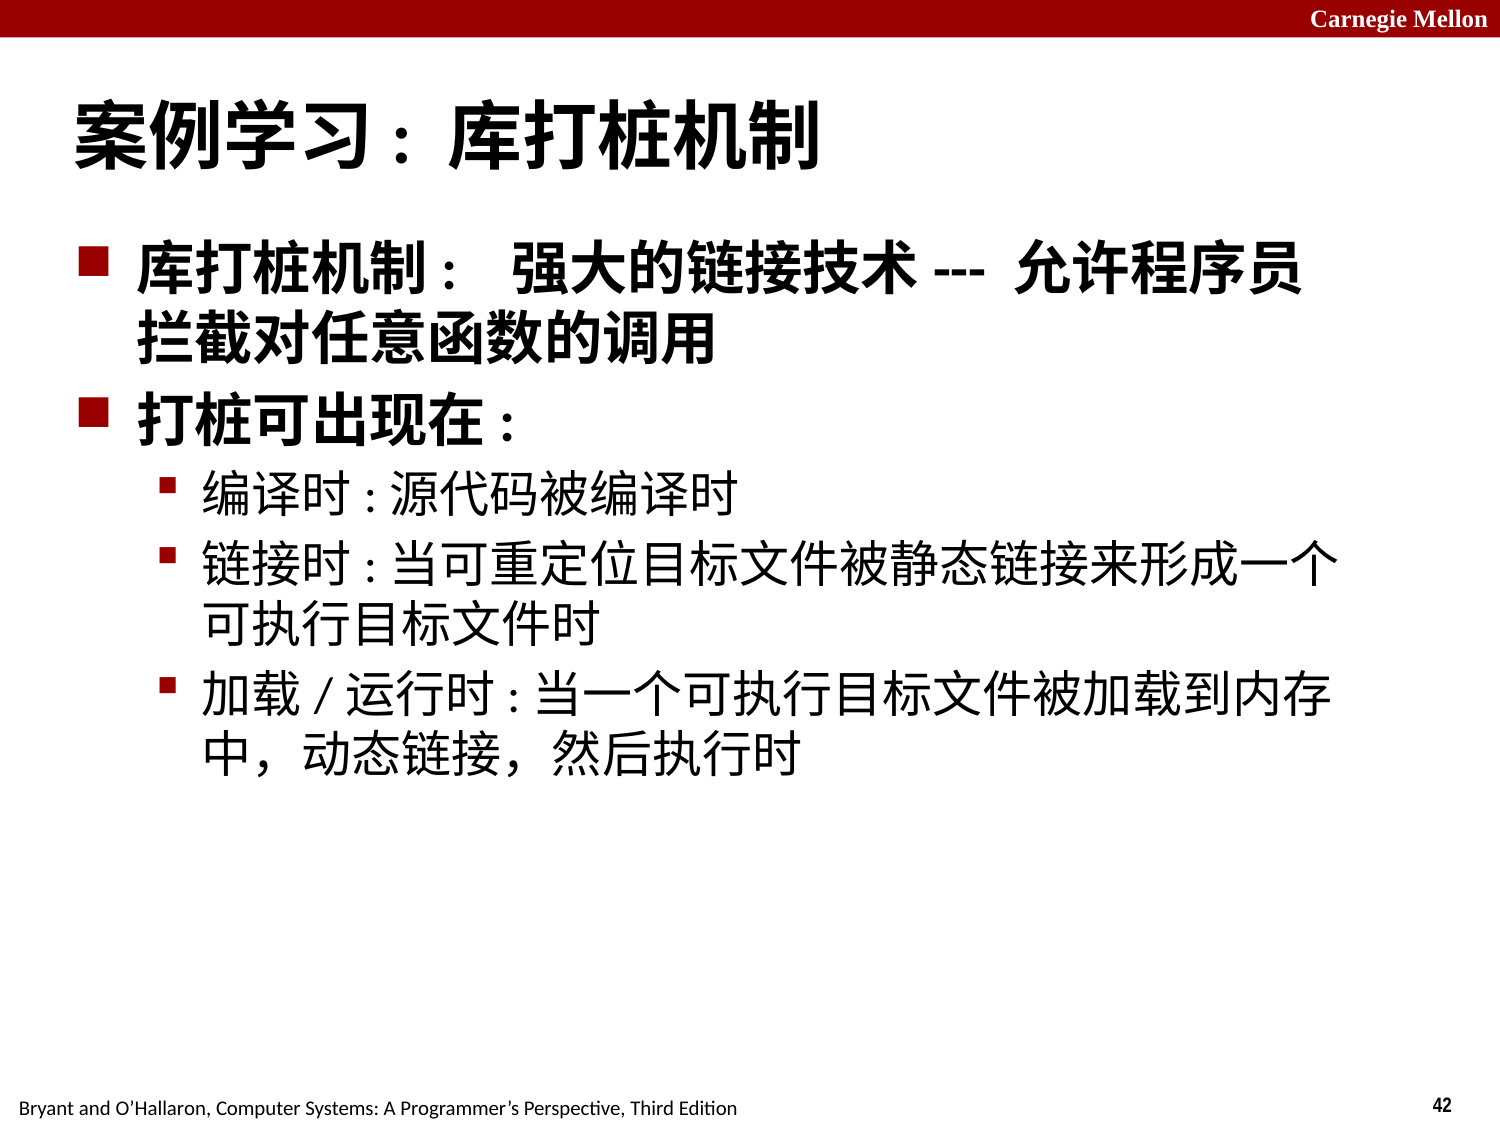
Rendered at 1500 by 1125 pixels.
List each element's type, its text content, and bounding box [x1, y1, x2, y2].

list 库打桩机制: 强大的链接技术--- 允许程序员拦截对任意函数的调用 打桩可出现在: 编译时:源代码被编译时 链接时:当可重定位目标文件被静态链接来形成一个可执行目标文件时 加载/运行时:当一个可执行目标文件被加载到内存中，动态链接，然后执行时 [64, 223, 1361, 1040]
title 案例学习: 库打桩机制 [58, 71, 1305, 197]
